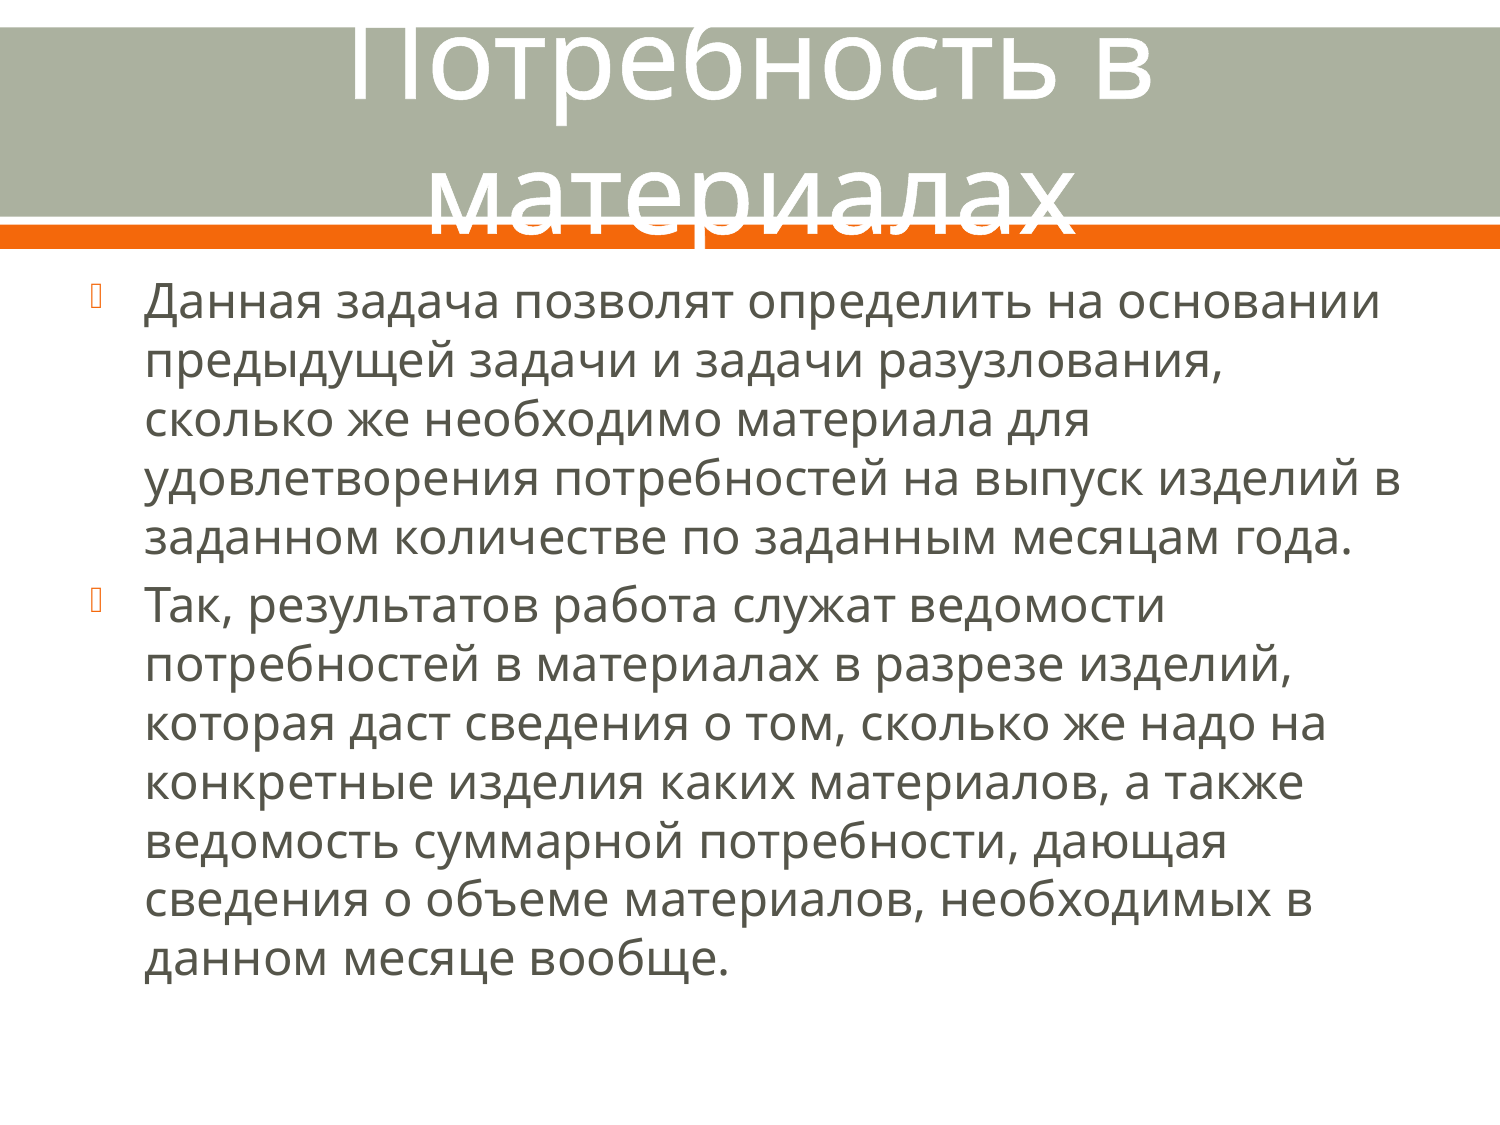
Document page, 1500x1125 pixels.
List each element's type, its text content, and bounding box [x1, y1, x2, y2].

list Данная задача позволят определить на основании предыдущей задачи и задачи разузлования, сколько же необходимо материала для удовлетворения потребностей на выпуск изделий в заданном количестве по заданным месяцам года. Так, результатов работа служат ведомости потребностей в материалах в разрезе изделий, которая даст сведения о том, сколько же надо на конкретные изделия каких материалов, а также ведомость суммарной потребности, дающая сведения о объеме материалов, необходимых в данном месяце вообще. [75, 262, 1425, 1047]
title Потребность в материалах [75, 29, 1425, 213]
